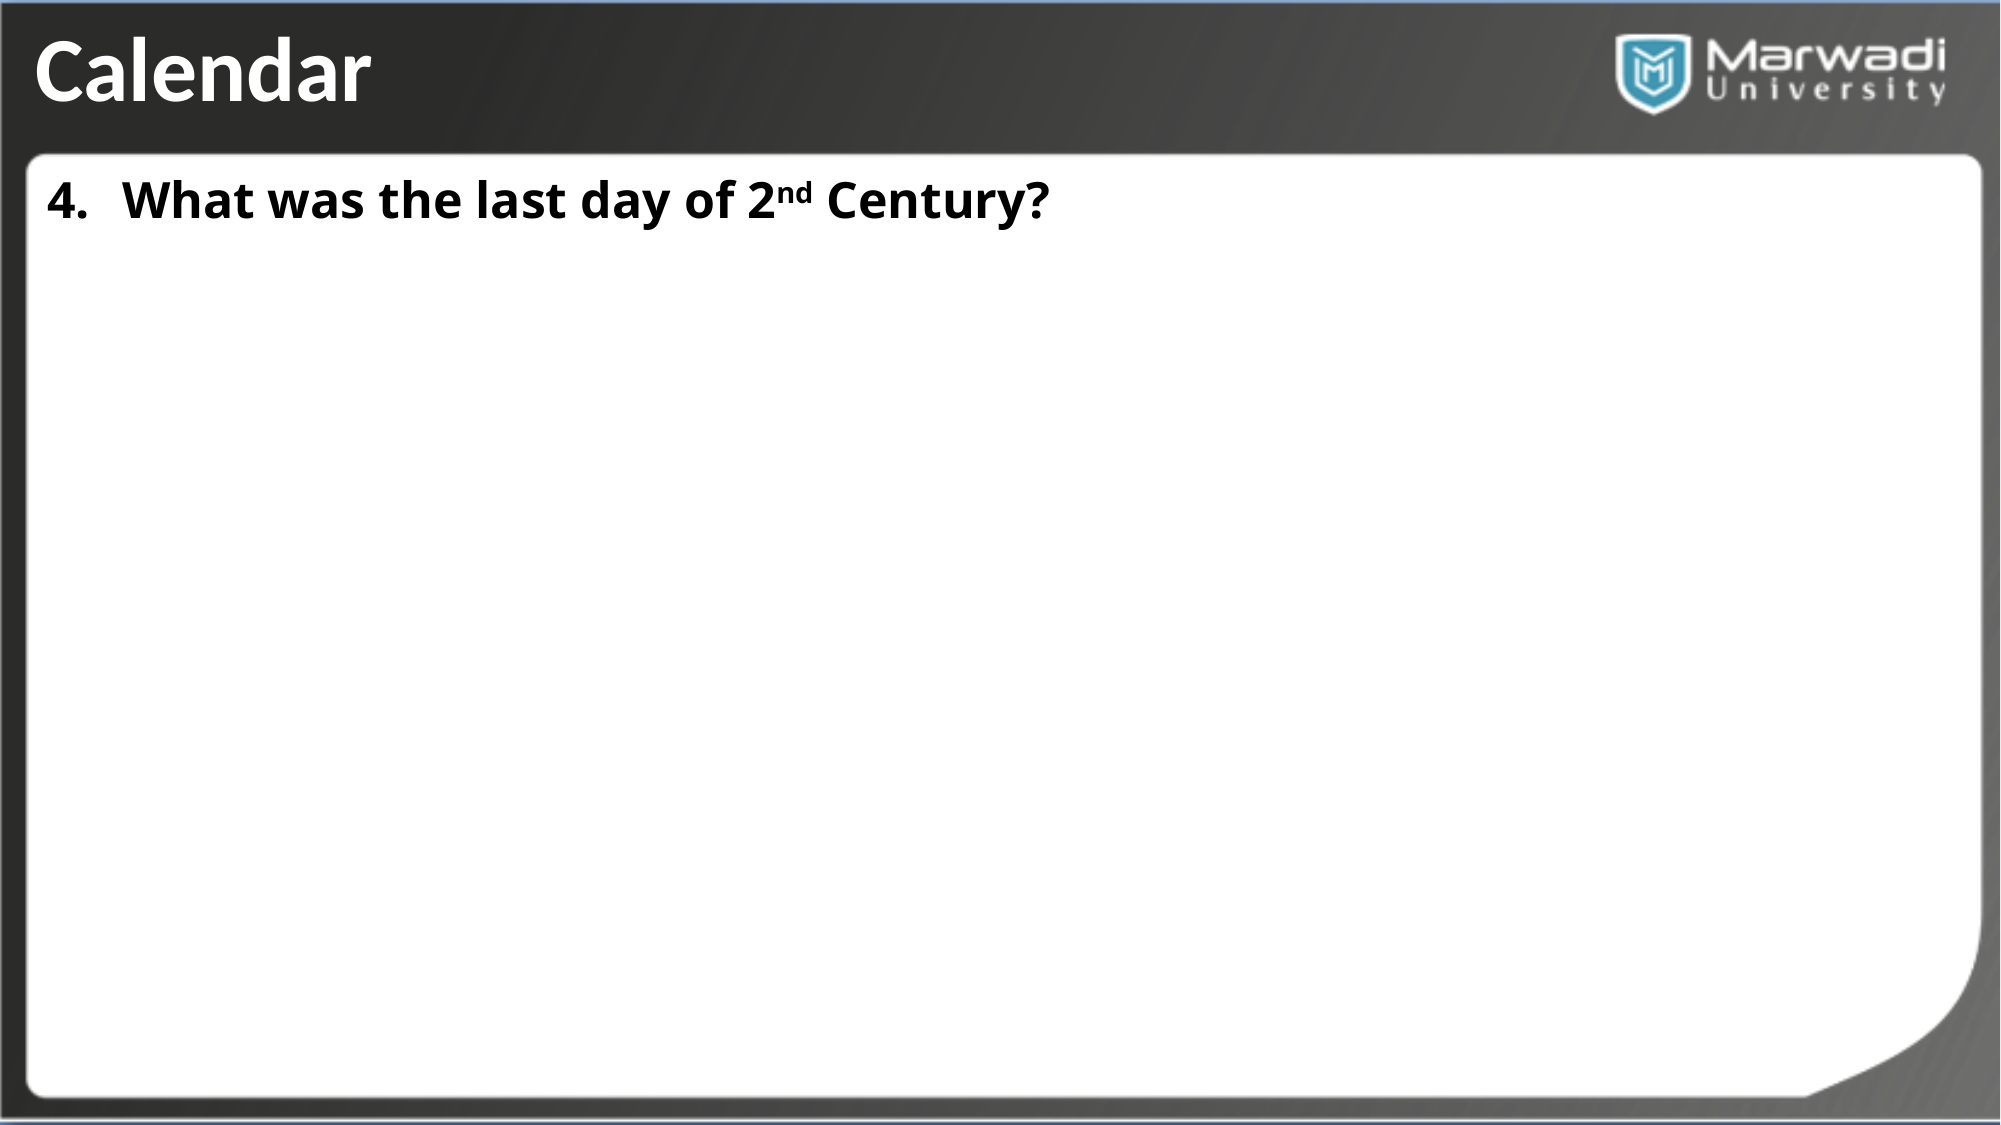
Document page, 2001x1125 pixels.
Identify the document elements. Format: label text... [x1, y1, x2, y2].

text_box What was the last day of 2nd Century? [32, 161, 1973, 297]
text_box Calendar [20, 2, 1459, 128]
picture [0, 0, 2001, 1125]
